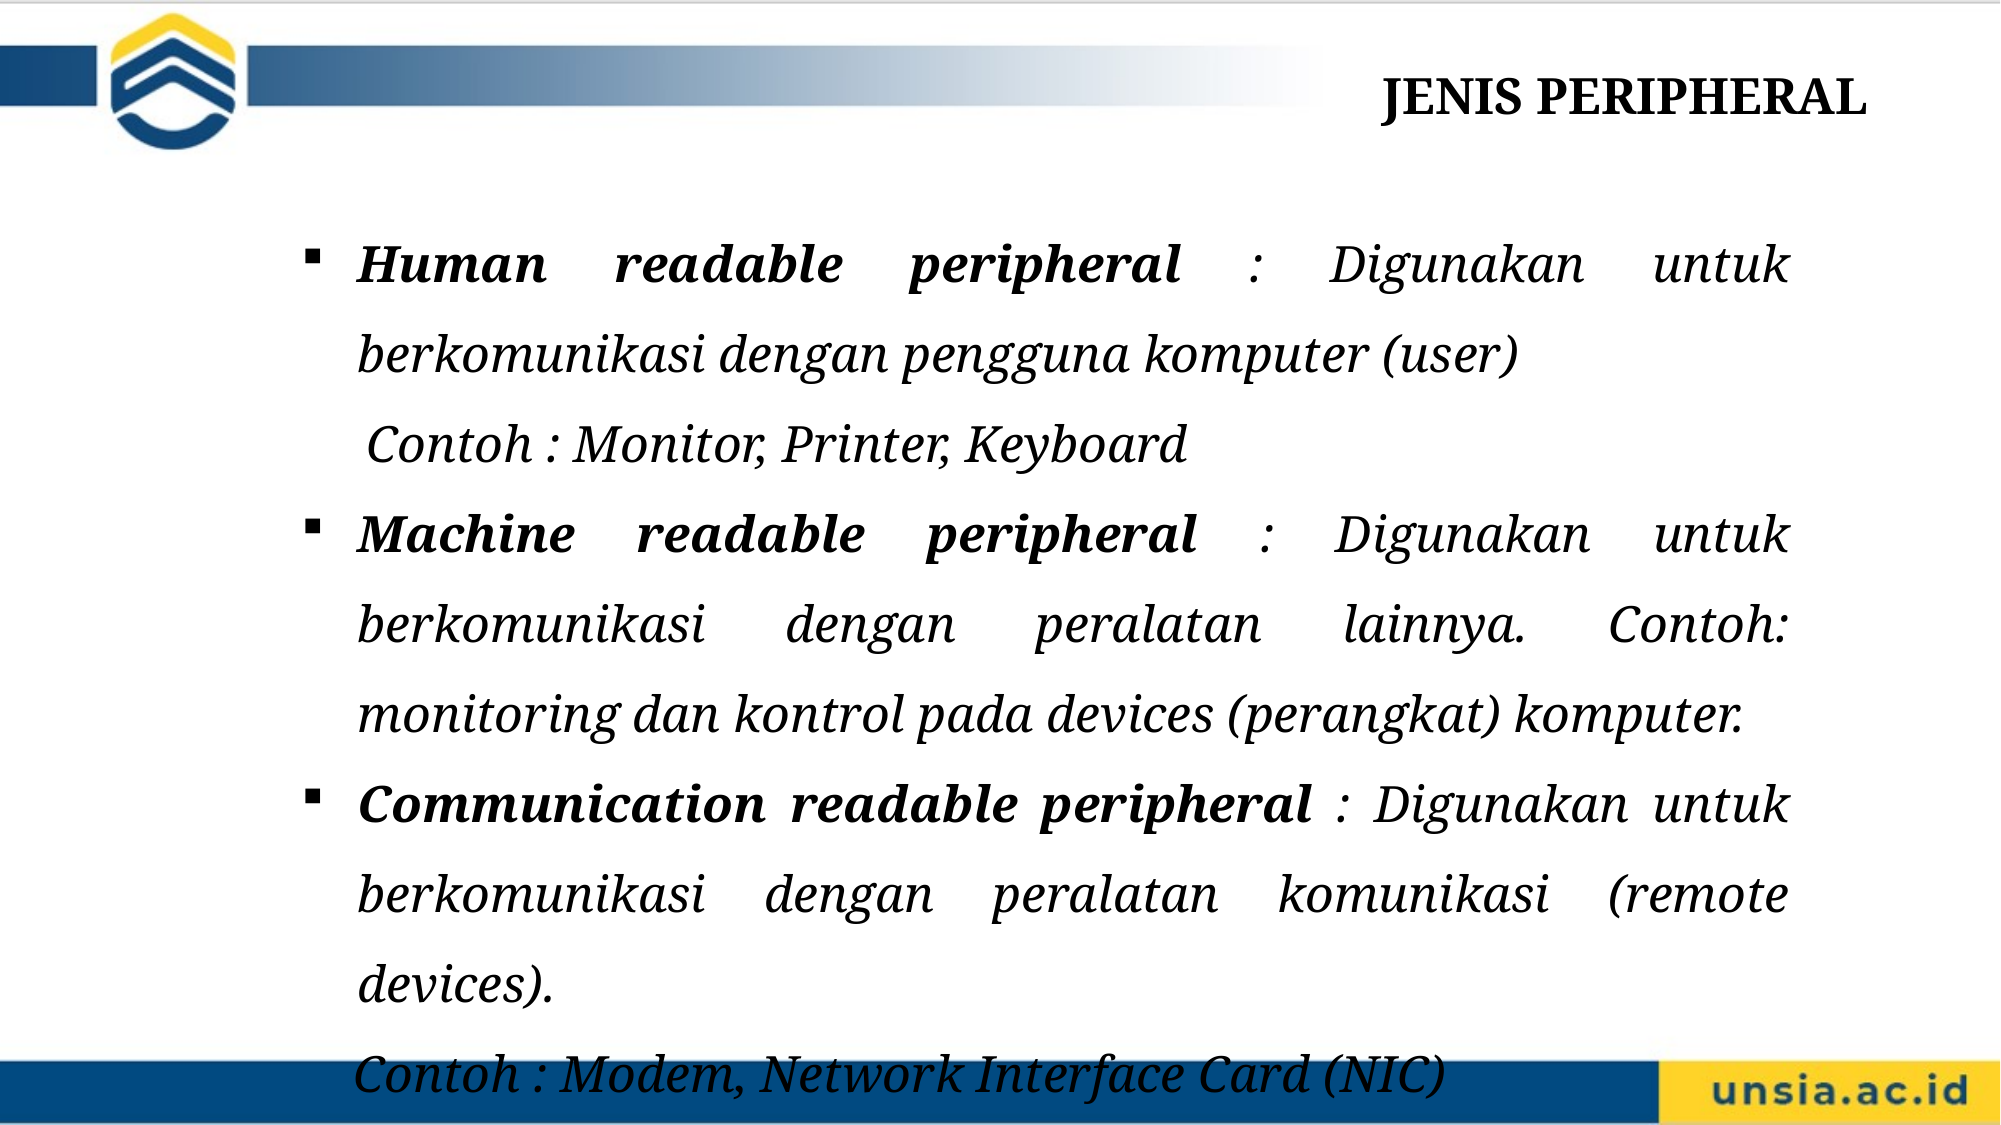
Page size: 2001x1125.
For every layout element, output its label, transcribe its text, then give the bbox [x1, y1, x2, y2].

text_box JENIS PERIPHERAL [1367, 26, 2000, 132]
text_box Human readable peripheral : Digunakan untuk berkomunikasi dengan pengguna komputer (user) Contoh : Monitor, Printer, Keyboard Machine readable peripheral : Digunakan untuk berkomunikasi dengan peralatan lainnya. Contoh: monitoring dan kontrol pada devices (perangkat) komputer. Communication readable peripheral : Digunakan untuk berkomunikasi dengan peralatan komunikasi (remote devices). Contoh : Modem, Network Interface Card (NIC) [257, 195, 1805, 1111]
picture [0, 0, 2001, 1125]
